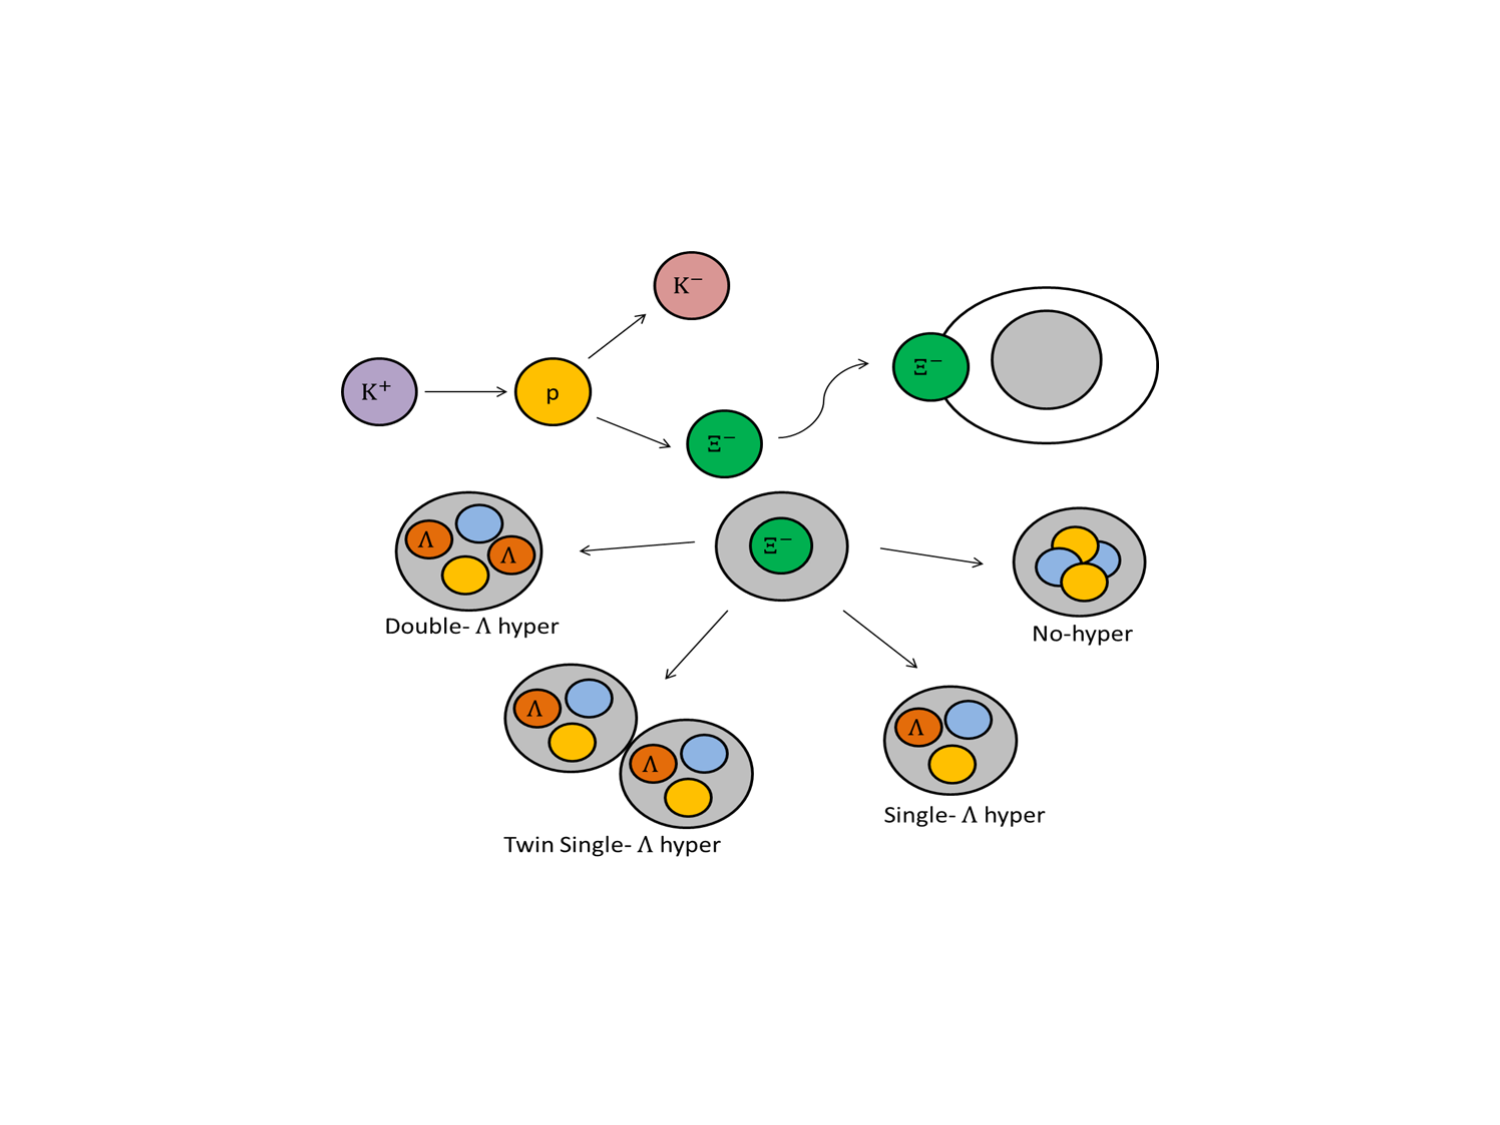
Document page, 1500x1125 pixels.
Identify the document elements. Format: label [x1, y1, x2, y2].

picture [341, 251, 1159, 874]
